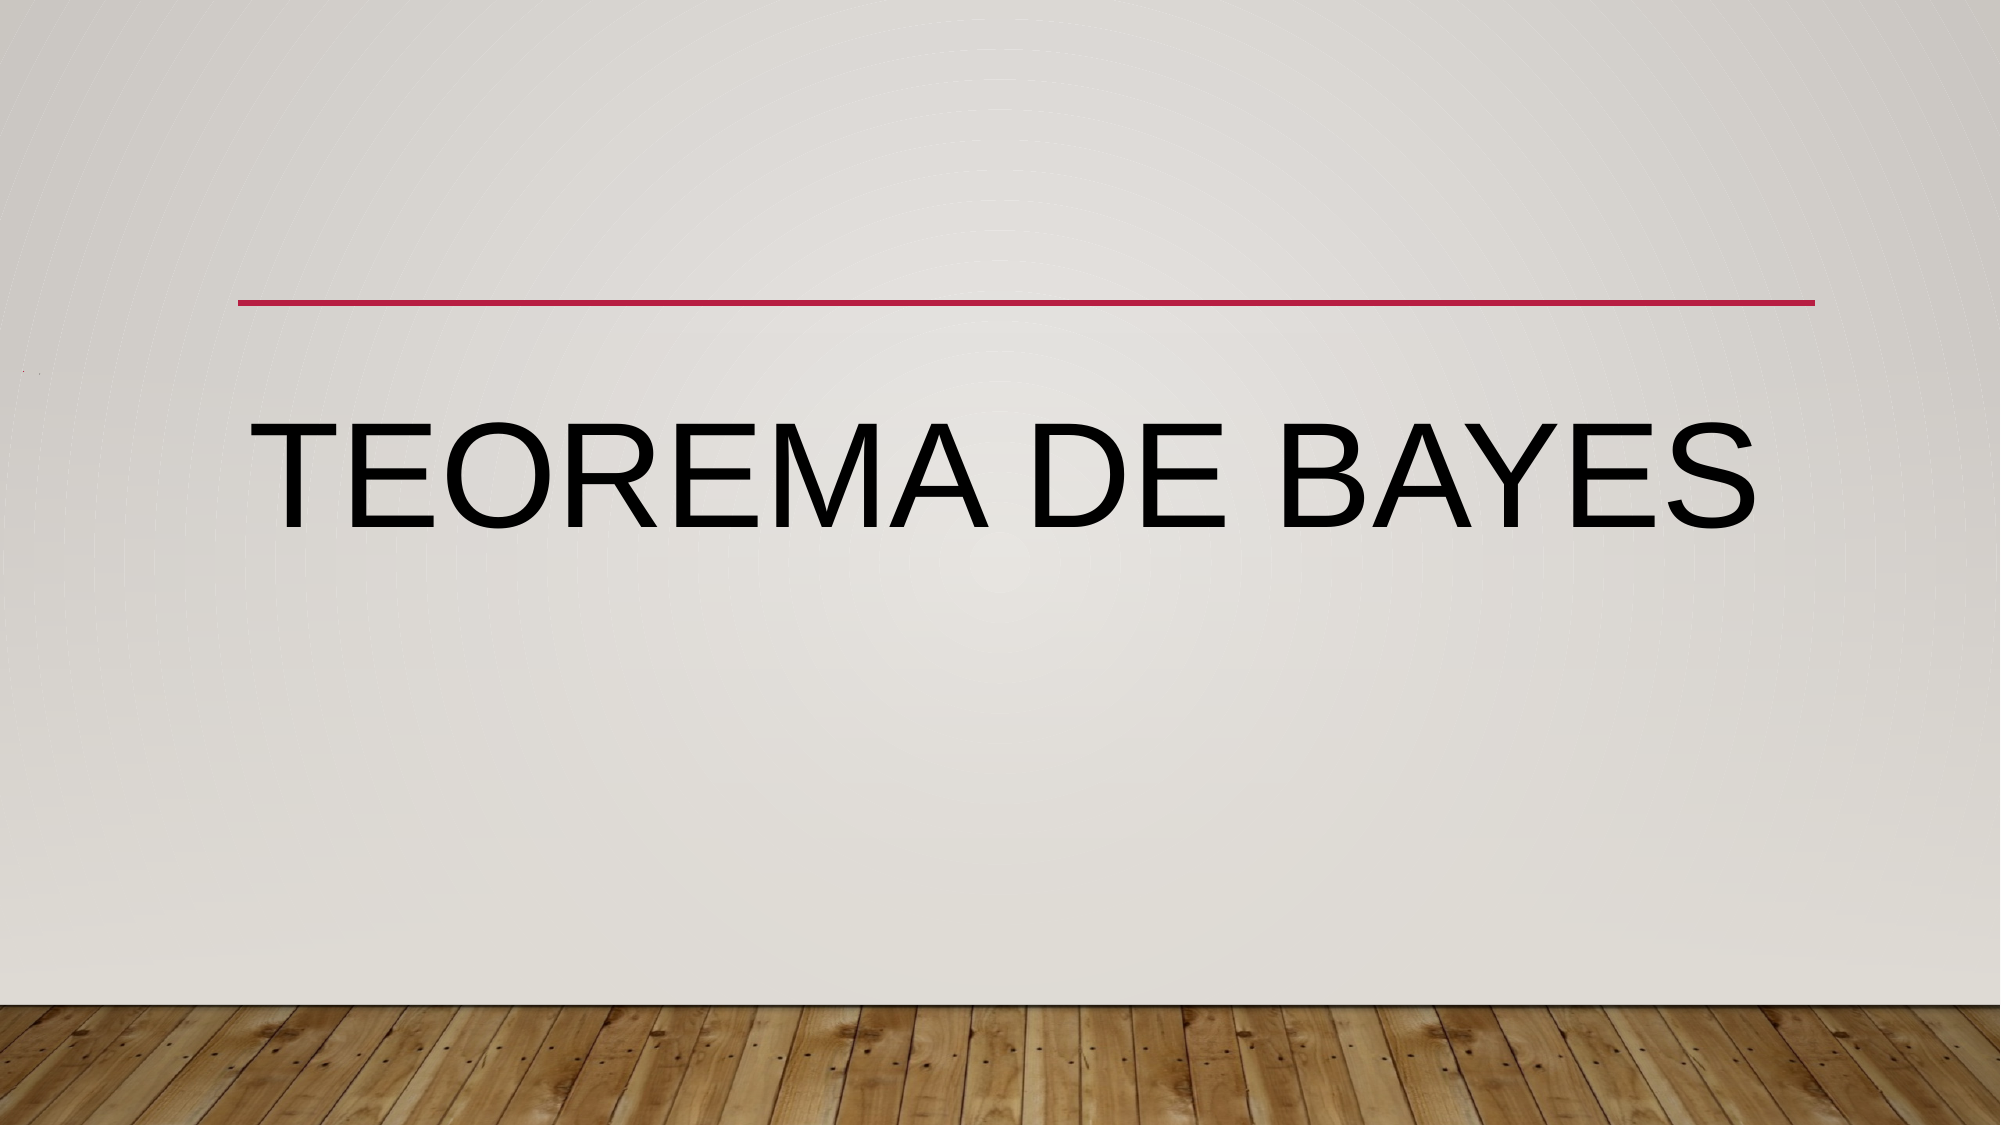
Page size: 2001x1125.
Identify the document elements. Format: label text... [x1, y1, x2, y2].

list , [22, 361, 31, 383]
picture [0, 1005, 2000, 1125]
title Teorema de bayes [233, 390, 1810, 563]
